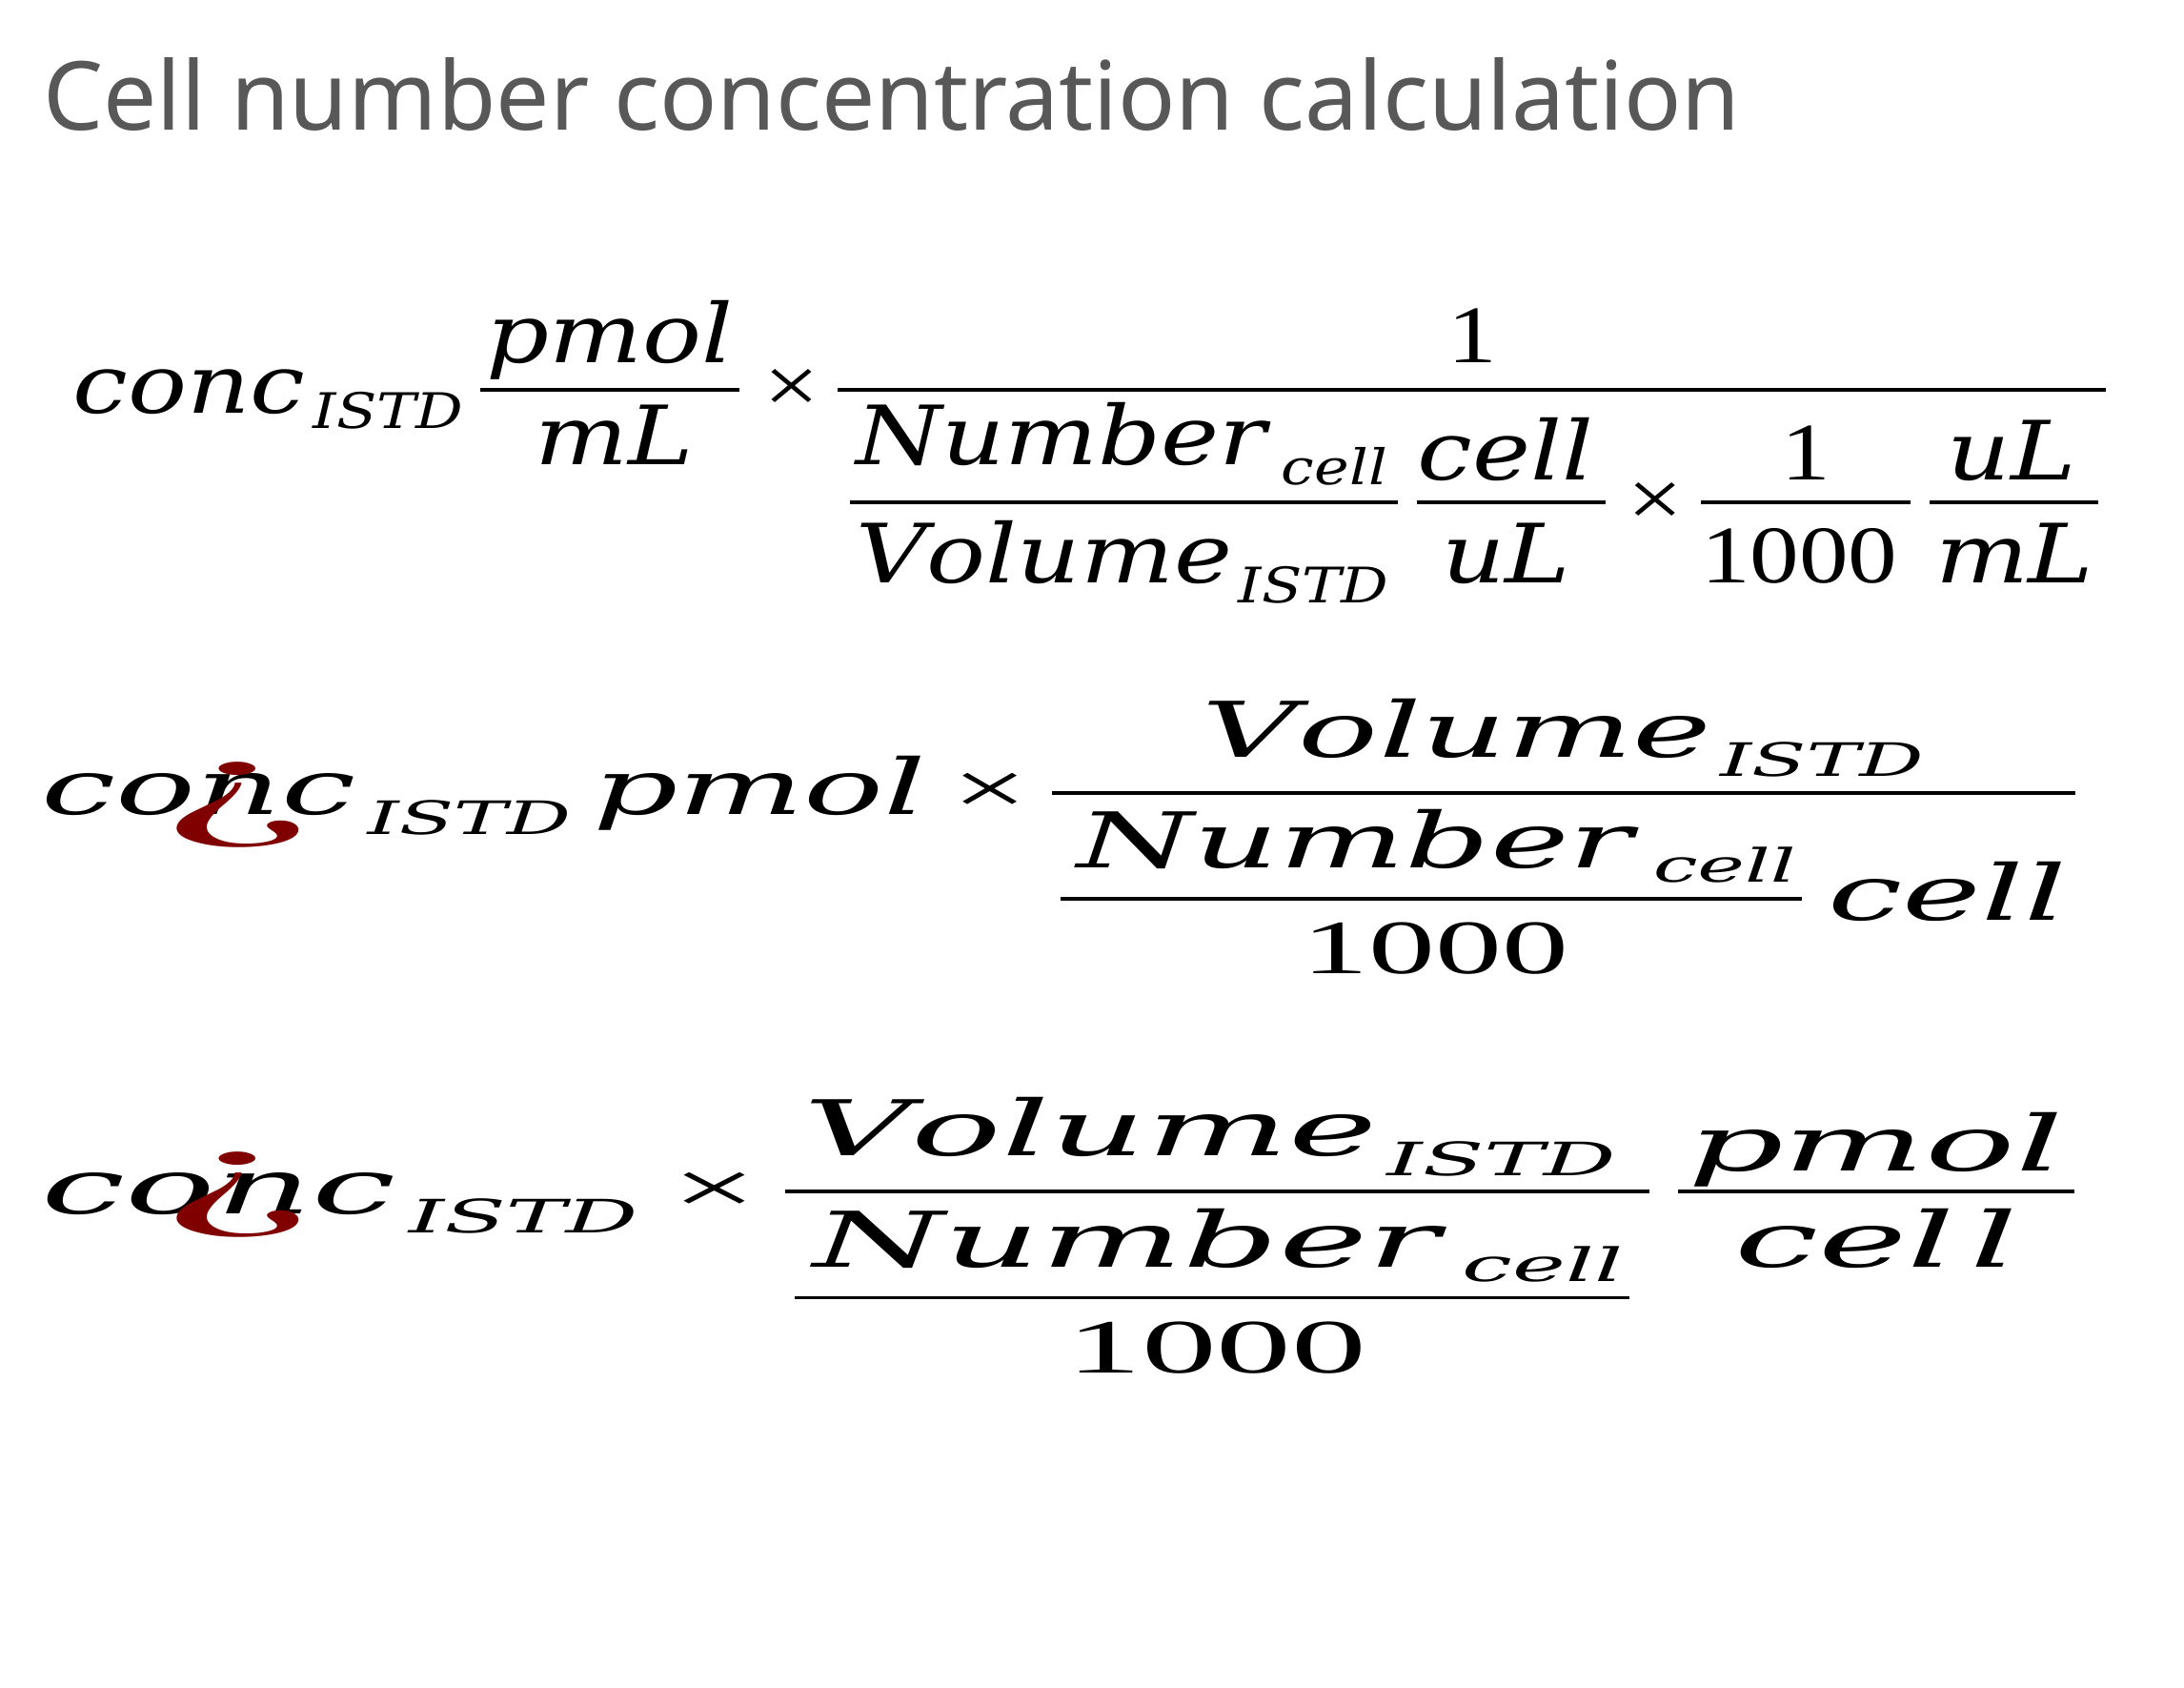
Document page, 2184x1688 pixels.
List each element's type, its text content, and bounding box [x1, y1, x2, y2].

title Cell number concentration calculation [42, 55, 1748, 183]
